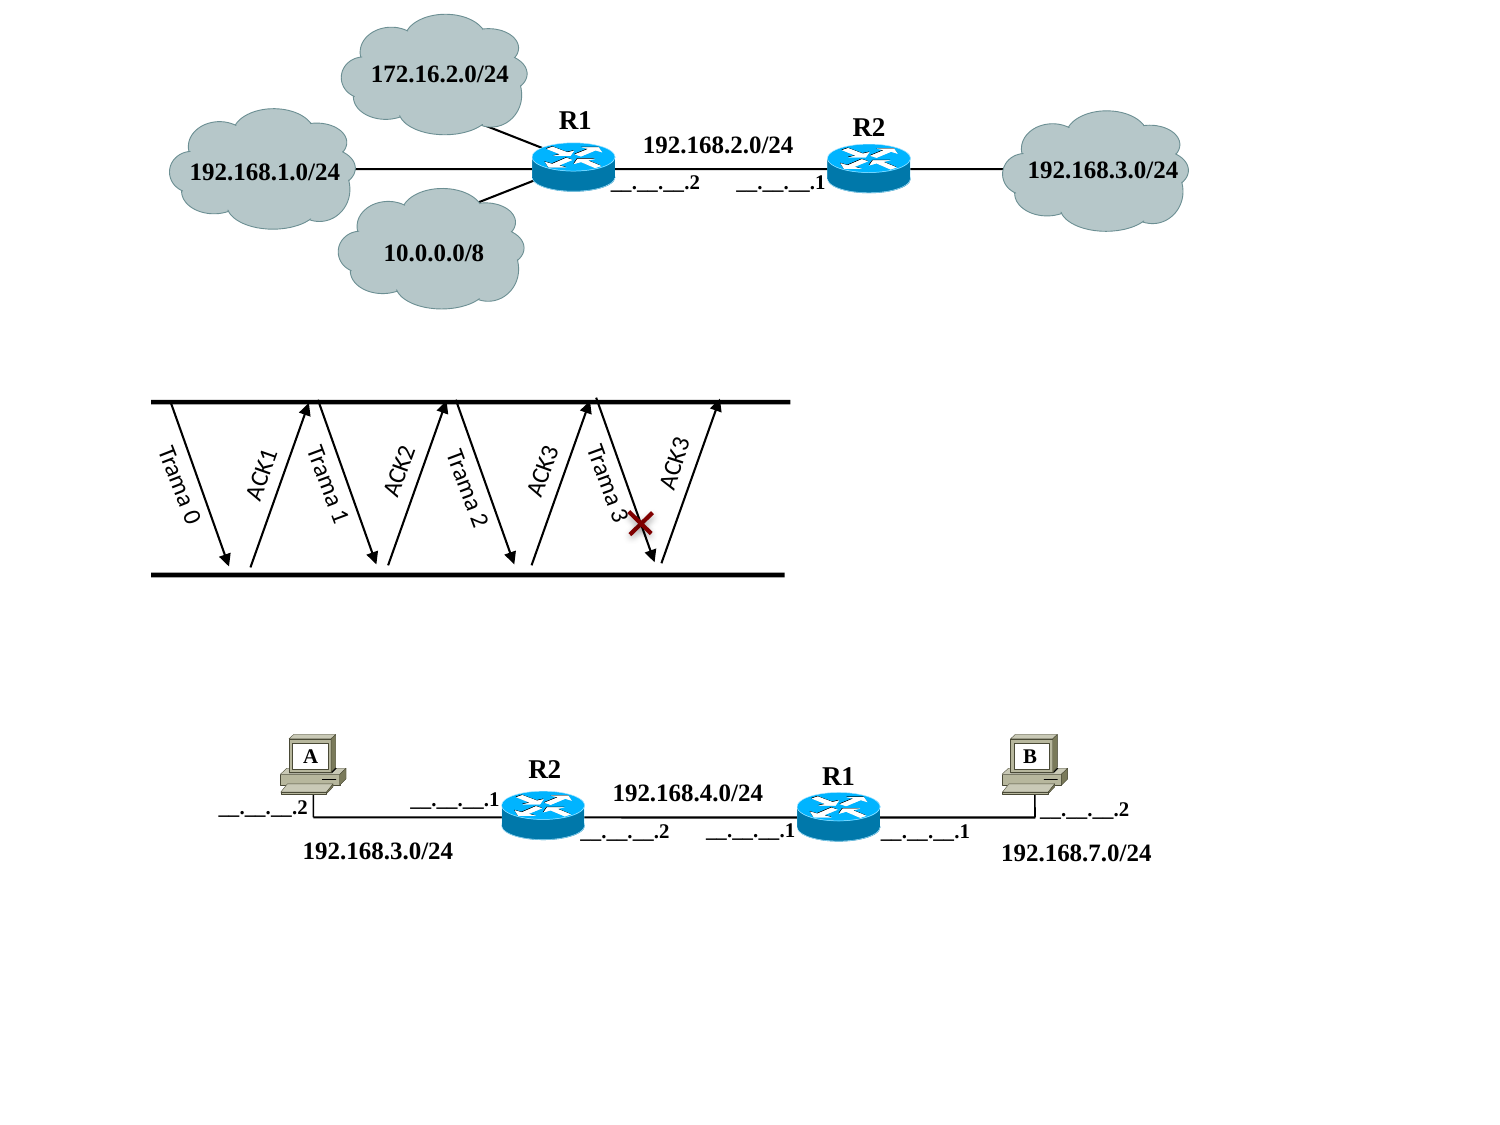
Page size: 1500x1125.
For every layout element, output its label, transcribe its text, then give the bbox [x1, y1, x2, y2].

text_box [577, 400, 592, 435]
text_box Trama 1 [289, 424, 371, 545]
text_box Trama 2 [429, 428, 510, 549]
text_box [431, 400, 449, 442]
text_box [296, 402, 311, 437]
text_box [168, 12, 1195, 311]
text_box ACK2 [362, 423, 432, 518]
text_box Trama 3 [569, 423, 644, 544]
text_box ACK1 [224, 427, 292, 521]
text_box [644, 542, 657, 563]
text_box [661, 398, 722, 564]
text_box [364, 531, 379, 565]
text_box [216, 532, 231, 567]
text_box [203, 733, 1169, 875]
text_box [629, 512, 654, 534]
text_box Trama 0 [140, 425, 223, 545]
text_box ACK3 [505, 423, 572, 518]
text_box ACK3 [639, 416, 707, 509]
text_box [504, 535, 516, 565]
